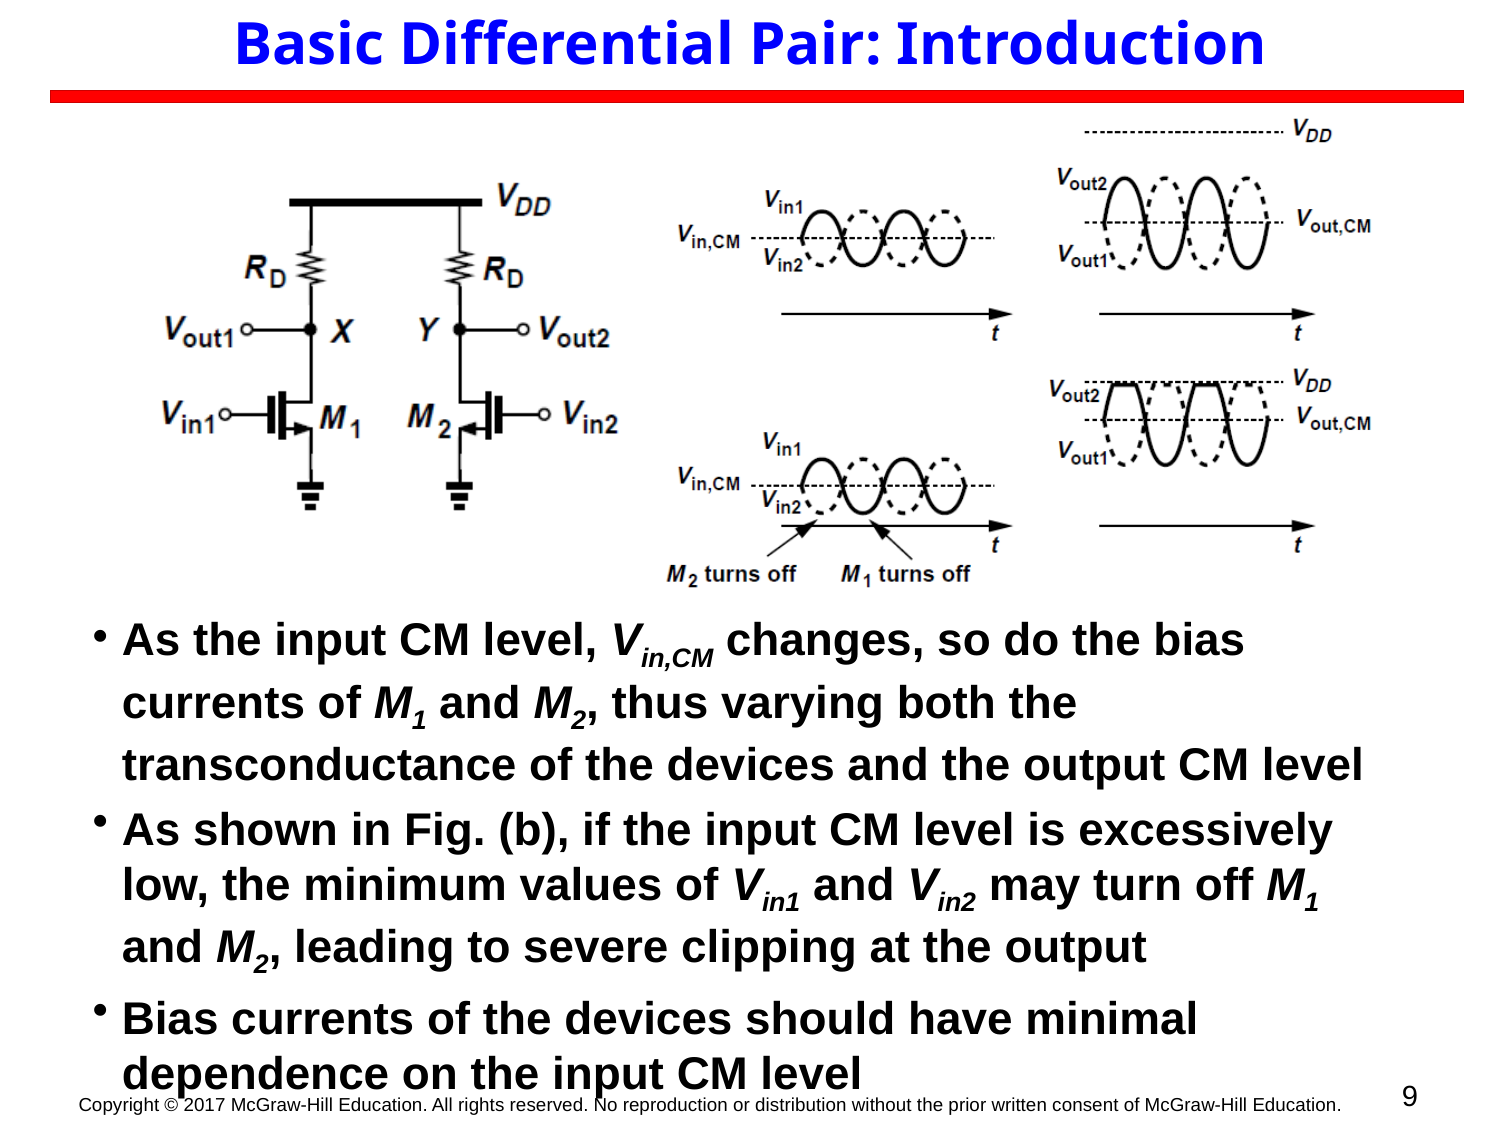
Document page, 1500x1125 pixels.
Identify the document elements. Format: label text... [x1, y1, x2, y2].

picture [139, 177, 622, 512]
text_box As the input CM level, Vin,CM changes, so do the bias currents of M1 and M2, thus varying both the transconductance of the devices and the output CM level As shown in Fig. (b), if the input CM level is excessively low, the minimum values of Vin1 and Vin2 may turn off M1 and M2, leading to severe clipping at the output Bias currents of the devices should have minimal dependence on the input CM level [77, 602, 1401, 975]
slide_number 9 [1341, 1069, 1479, 1120]
title Basic Differential Pair: Introduction [74, 0, 1426, 89]
picture [652, 111, 1377, 594]
